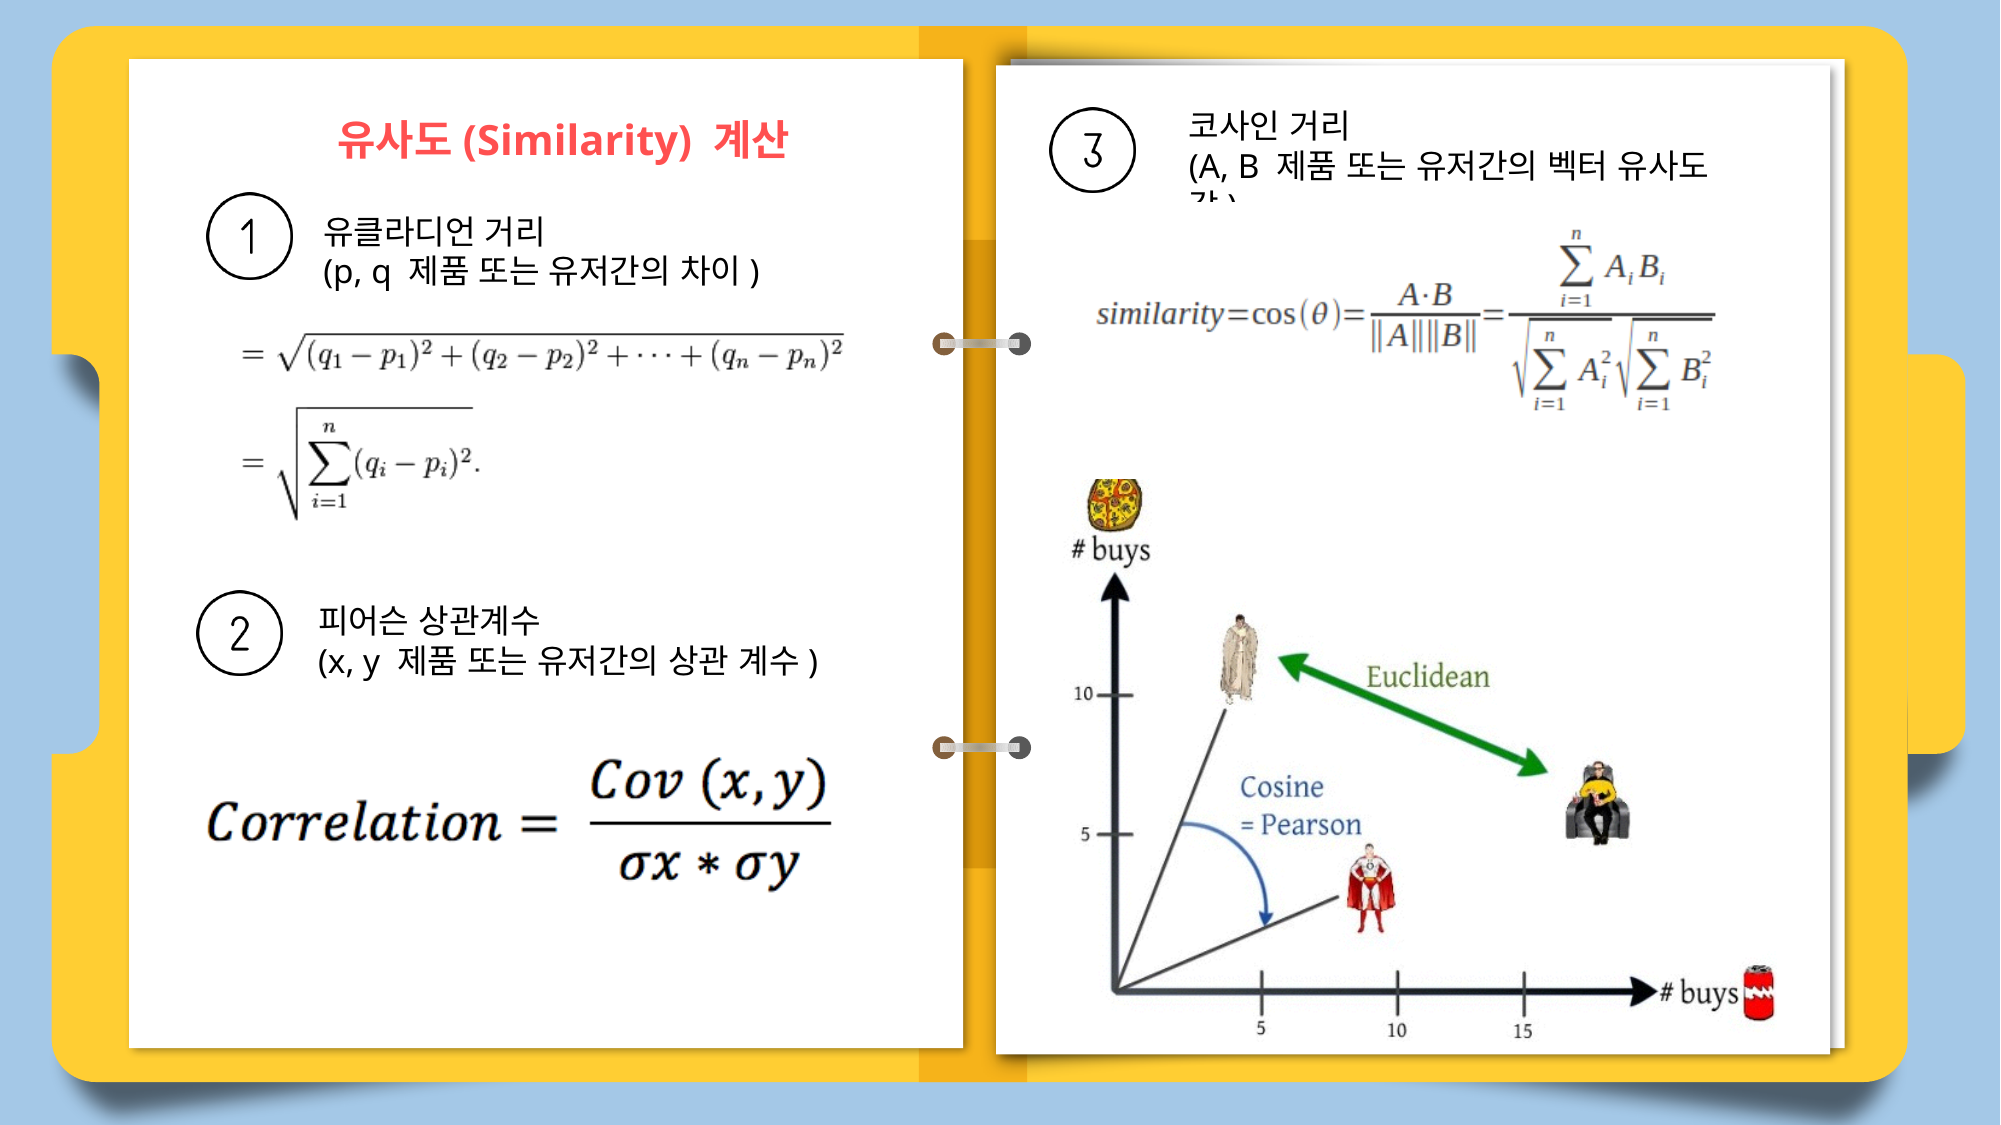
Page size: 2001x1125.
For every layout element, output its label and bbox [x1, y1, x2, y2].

picture [1075, 202, 1736, 434]
text_box [41, 26, 1978, 1116]
picture [196, 590, 283, 676]
text_box [9, 0, 670, 122]
picture [240, 329, 877, 530]
picture [1036, 479, 1818, 1042]
picture [206, 192, 293, 280]
picture [1049, 107, 1136, 194]
picture [177, 684, 847, 938]
